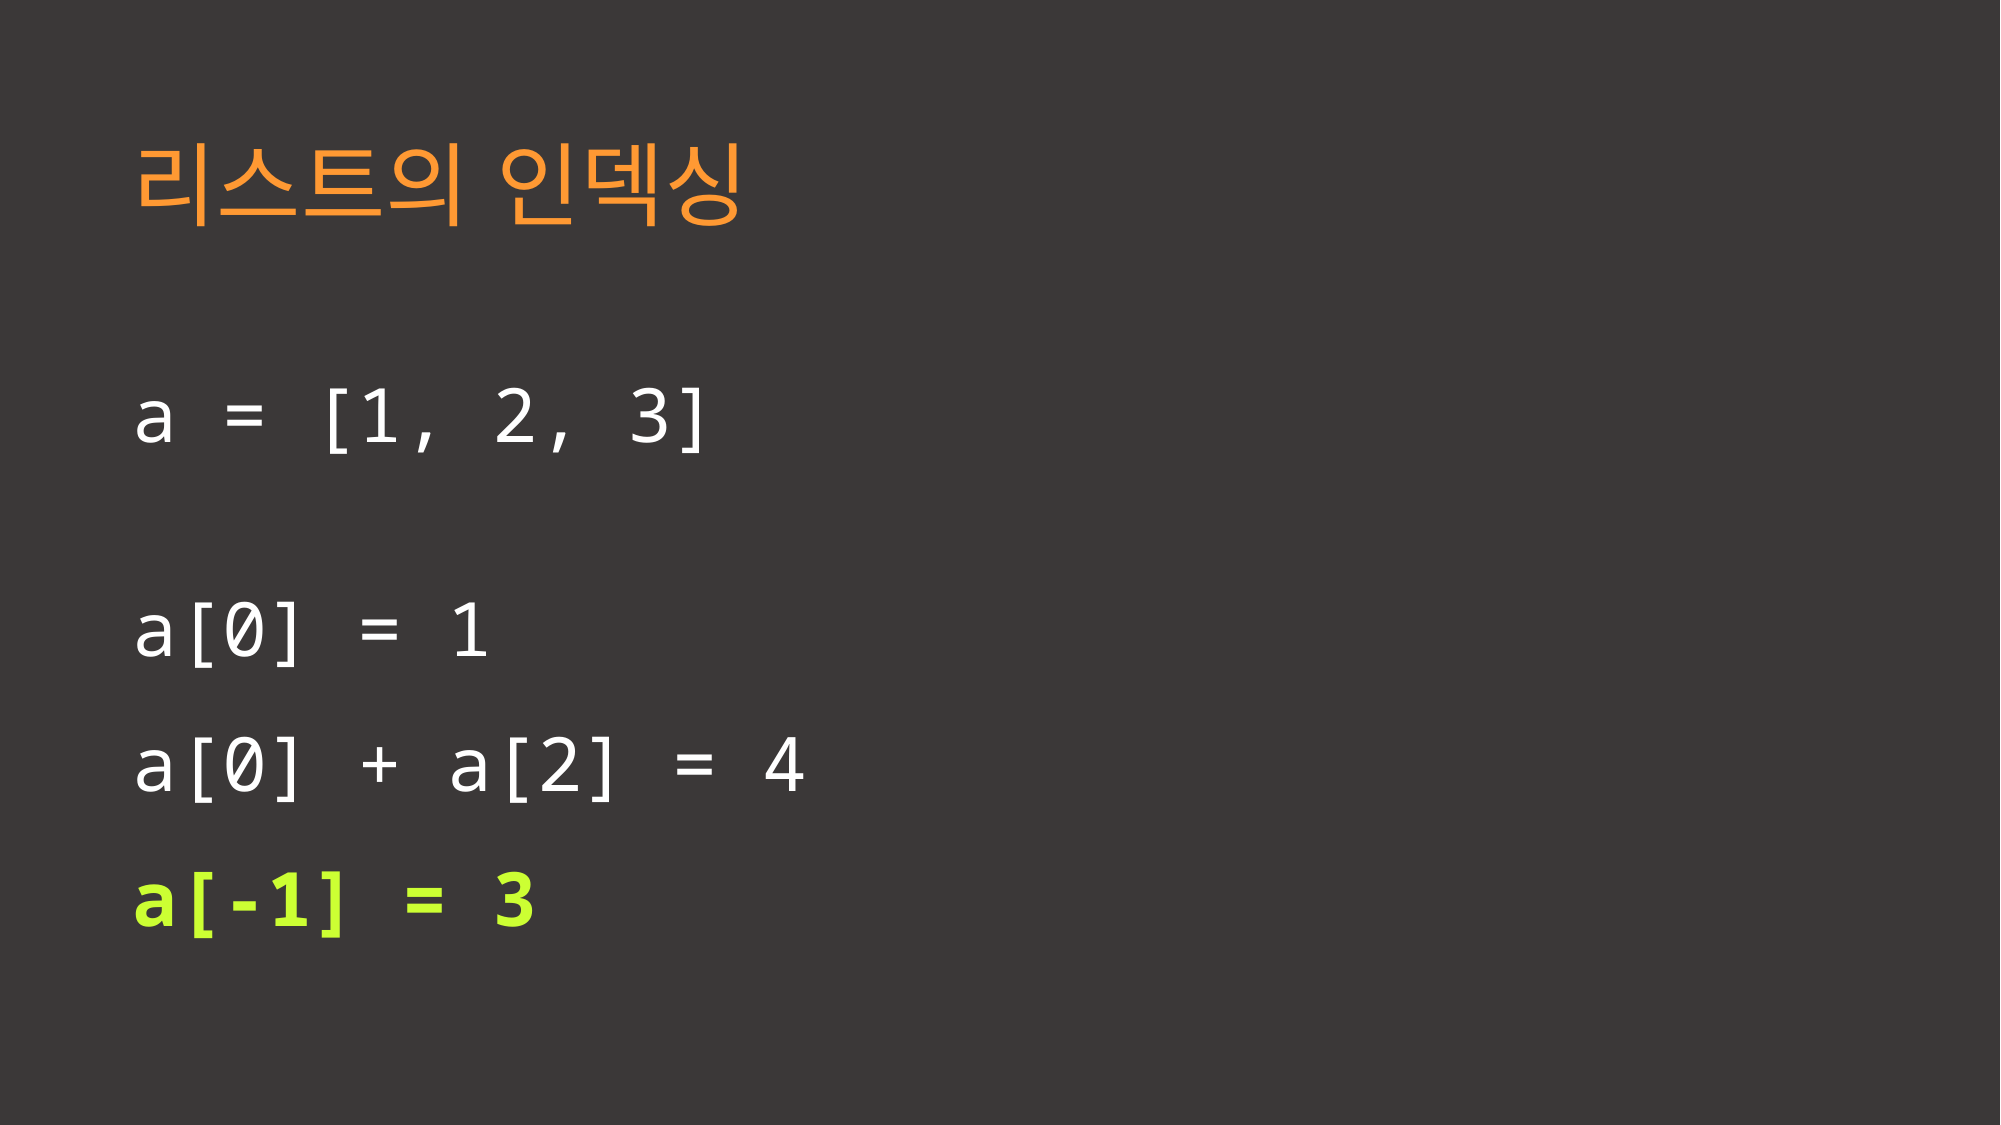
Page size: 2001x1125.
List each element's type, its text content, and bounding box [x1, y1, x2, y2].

text_box a[0] = 1 a[0] + a[2] = 4 a[-1] = 3 [117, 529, 1570, 950]
text_box a = [1, 2, 3] [117, 315, 1570, 465]
text_box 리스트의 인덱싱 [117, 120, 1345, 245]
